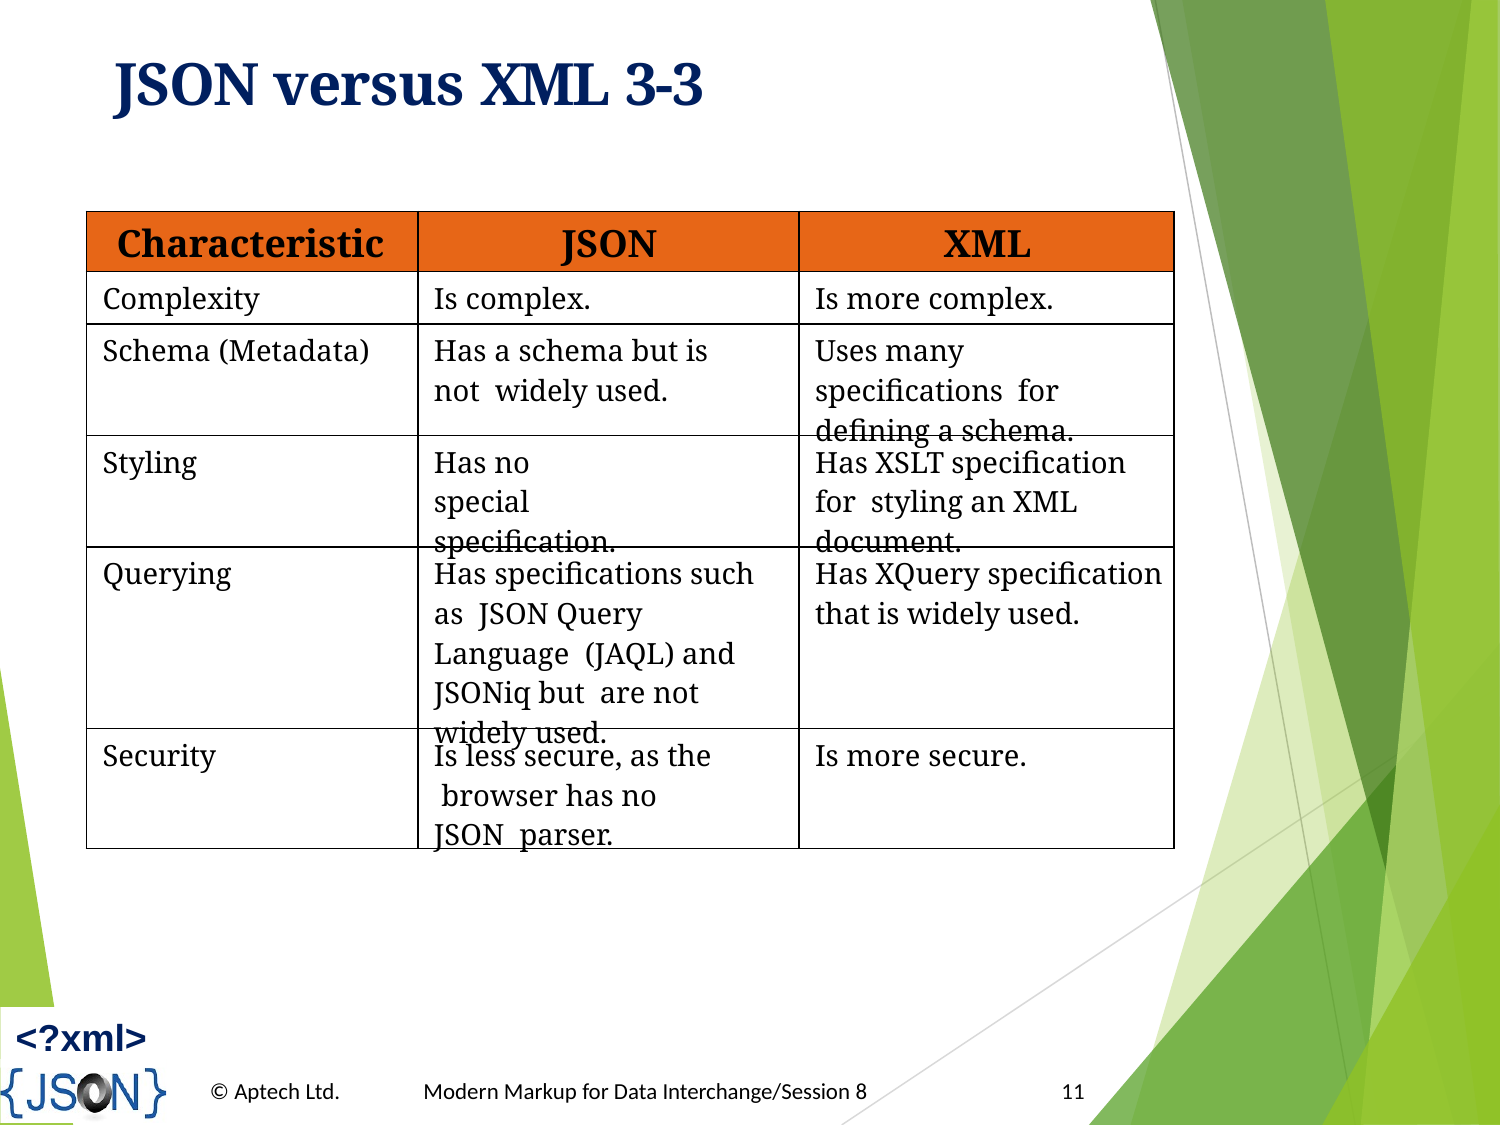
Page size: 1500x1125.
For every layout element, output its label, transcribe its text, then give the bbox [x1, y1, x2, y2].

title JSON versus XML 3-3 [112, 45, 744, 211]
table_cell Is less secure, as the browser has no JSON parser. [419, 729, 798, 848]
slide_number 11 [1057, 1080, 1090, 1125]
table_header Characteristic [87, 212, 417, 271]
table_cell Is complex. [419, 272, 798, 323]
table_header XML [800, 212, 1173, 271]
table_cell Is more complex. [800, 272, 1173, 323]
footer © Aptech Ltd. [207, 1080, 343, 1125]
picture [0, 1068, 167, 1123]
table_cell Has a schema but is not widely used. [419, 325, 798, 435]
table_header JSON [419, 212, 798, 271]
table_cell Is more secure. [800, 729, 1173, 848]
text_box <?xml> [13, 1015, 149, 1060]
table_cell Has no special specification. [419, 436, 798, 546]
table_cell Has XSLT specification for styling an XML document. [800, 436, 1173, 546]
table_cell Security [87, 729, 417, 848]
table_cell Has XQuery specification that is widely used. [800, 548, 1173, 728]
table_cell Schema (Metadata) [87, 325, 417, 435]
table_cell Uses many specifications for defining a schema. [800, 325, 1173, 435]
table_cell Complexity [87, 272, 417, 323]
slide_number Modern Markup for Data Interchange/Session 8 [421, 1080, 871, 1125]
table_cell Styling [87, 436, 417, 546]
table_cell Querying [87, 548, 417, 728]
table_cell Has specifications such as JSON Query Language (JAQL) and JSONiq but are not widely used. [419, 548, 798, 728]
